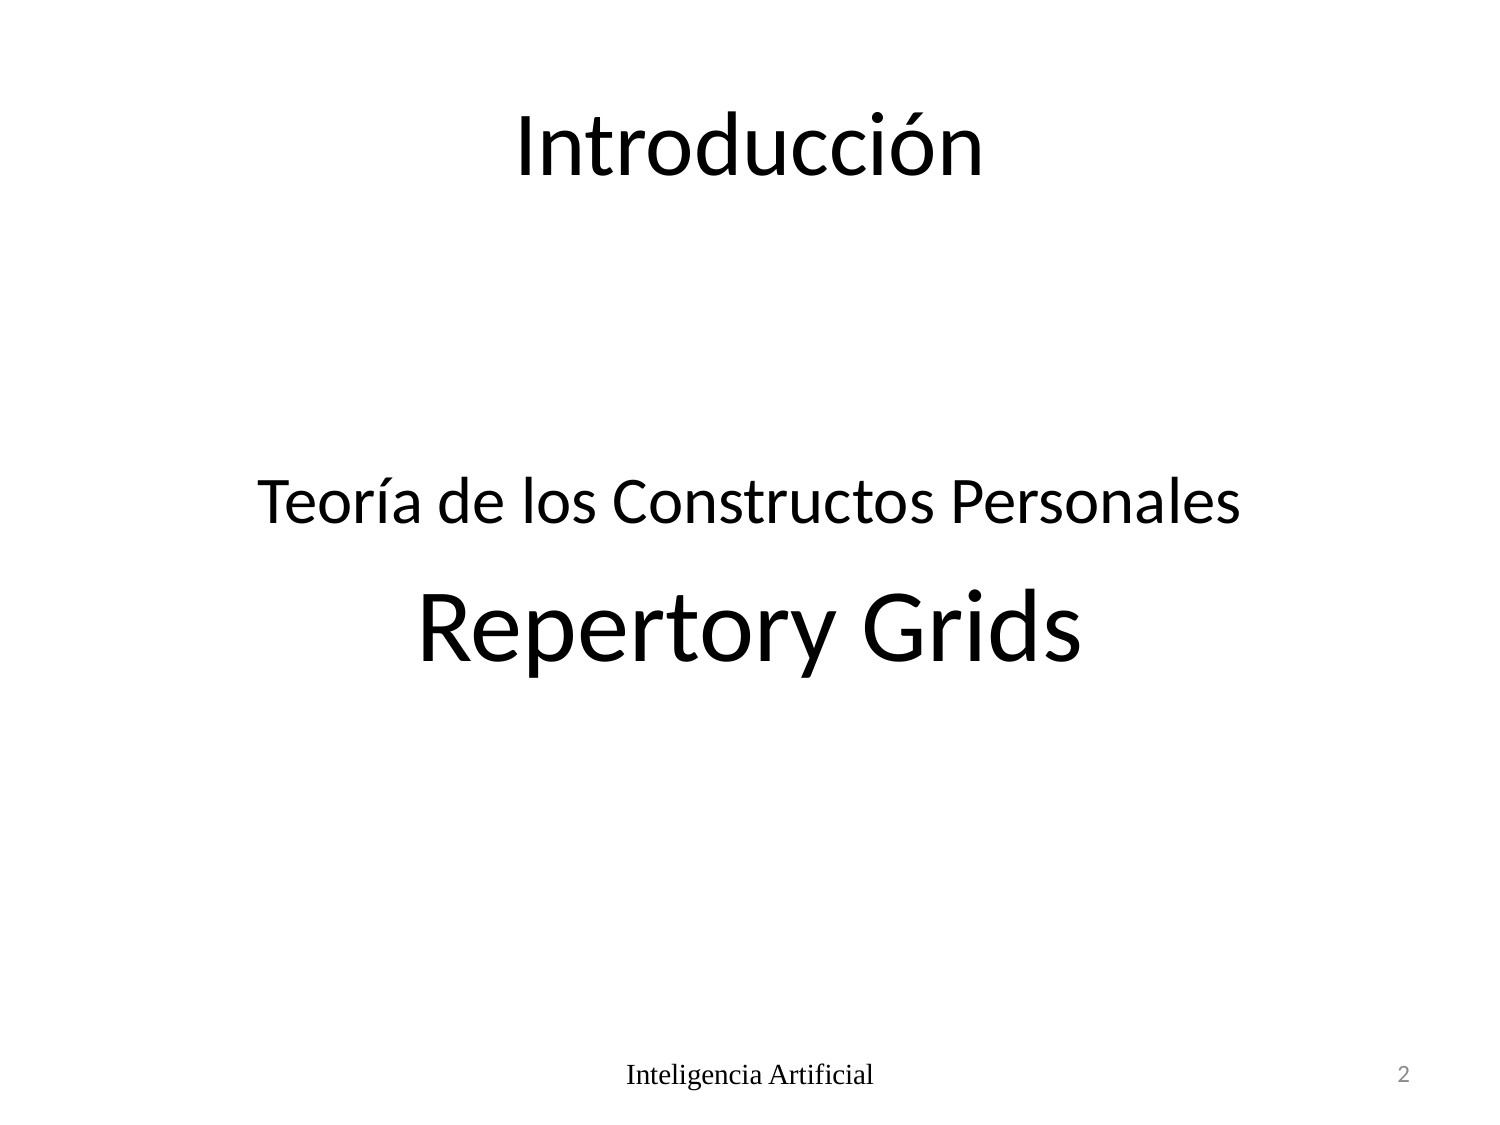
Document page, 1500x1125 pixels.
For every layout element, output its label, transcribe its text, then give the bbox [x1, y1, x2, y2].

slide_number 2 [1074, 1042, 1425, 1103]
footer Inteligencia Artificial [512, 1042, 988, 1103]
title Introducción [75, 45, 1425, 233]
list Teoría de los Constructos Personales Repertory Grids [75, 262, 1425, 1005]
